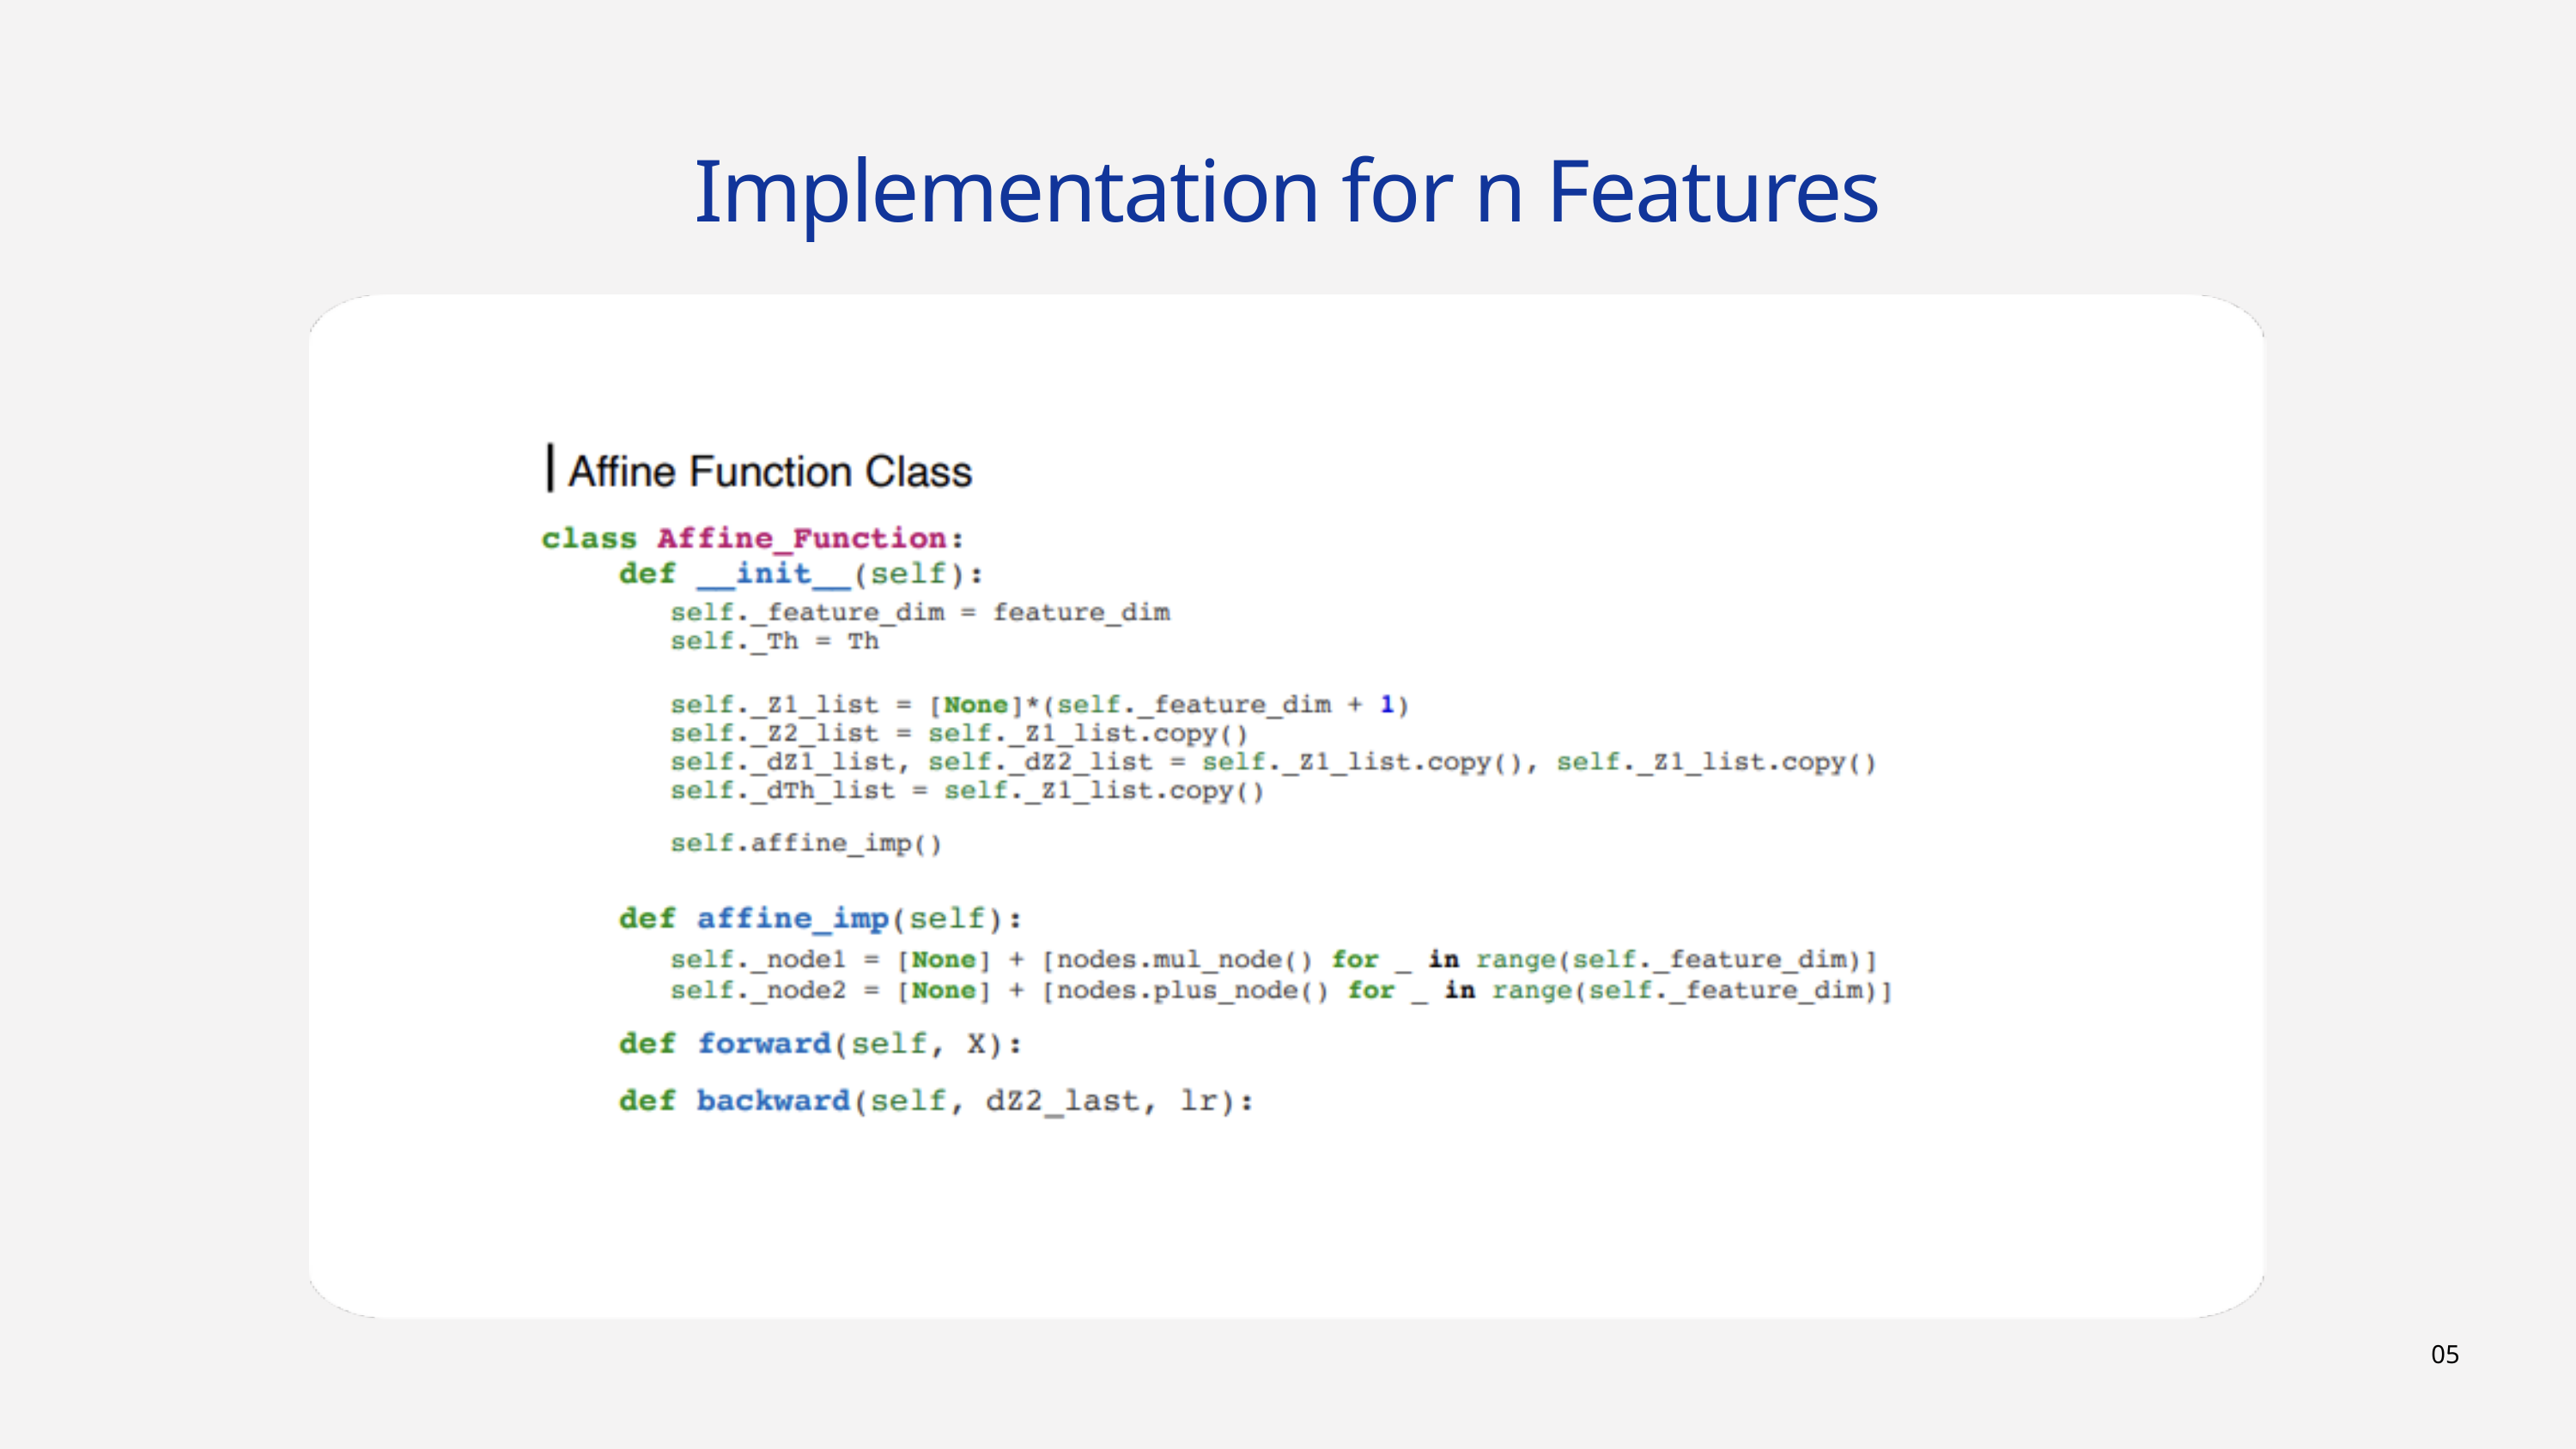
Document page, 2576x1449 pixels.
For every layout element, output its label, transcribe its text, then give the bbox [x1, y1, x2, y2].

picture [533, 427, 2043, 1155]
text_box Implementation for n Features [309, 130, 2267, 246]
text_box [309, 294, 2267, 1319]
text_box 05 [2385, 1331, 2473, 1375]
